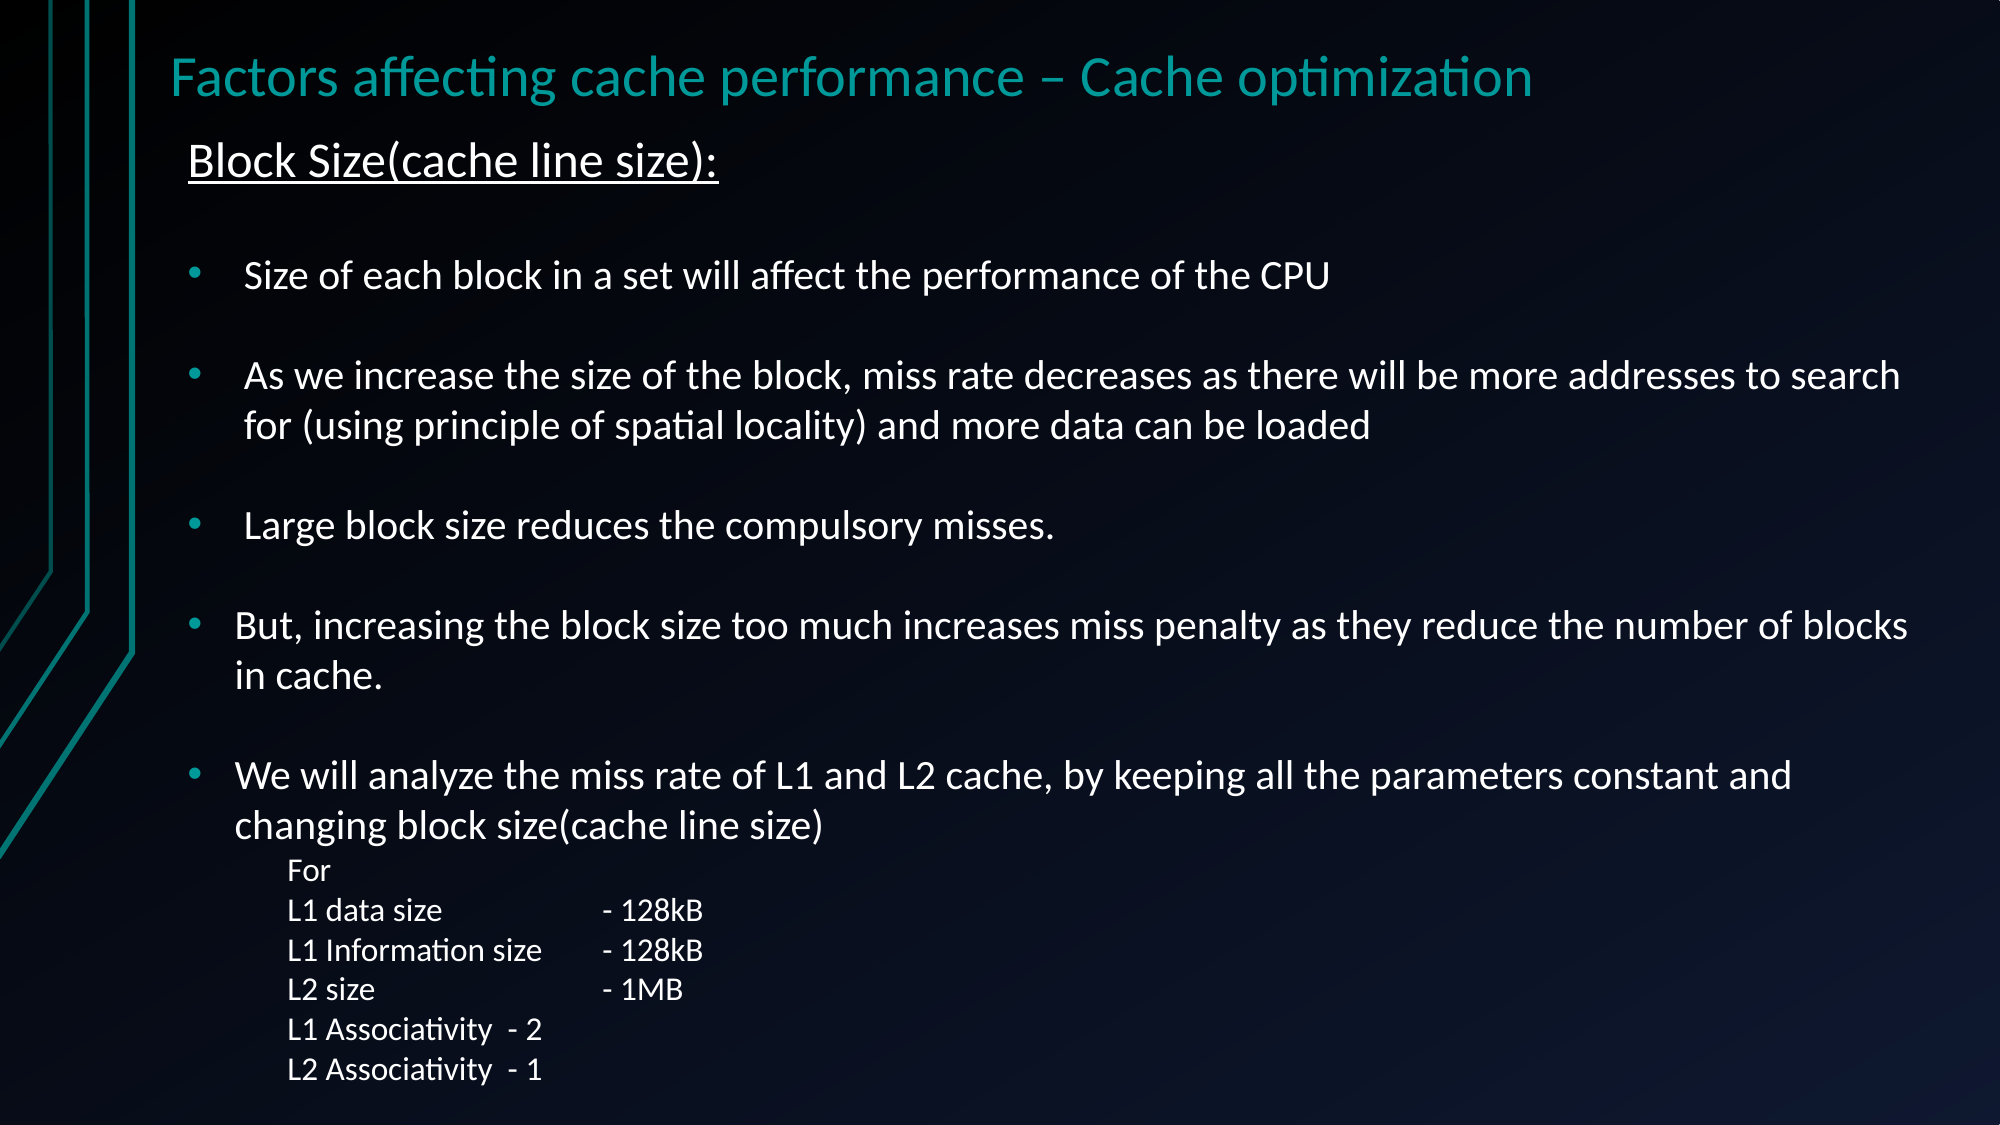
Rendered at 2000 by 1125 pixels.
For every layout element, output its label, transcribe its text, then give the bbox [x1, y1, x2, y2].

text_box Block Size(cache line size): Size of each block in a set will affect the performance of the CPU As we increase the size of the block, miss rate decreases as there will be more addresses to search for (using principle of spatial locality) and more data can be loaded Large block size reduces the compulsory misses. But, increasing the block size too much increases miss penalty as they reduce the number of blocks in cache. We will analyze the miss rate of L1 and L2 cache, by keeping all the parameters constant and changing block size(cache line size) For L1 data size - 128kB L1 Information size - 128kB L2 size - 1MB L1 Associativity - 2 L2 Associativity - 1 [172, 120, 1933, 1095]
title Factors affecting cache performance – Cache optimization [149, 0, 1850, 120]
